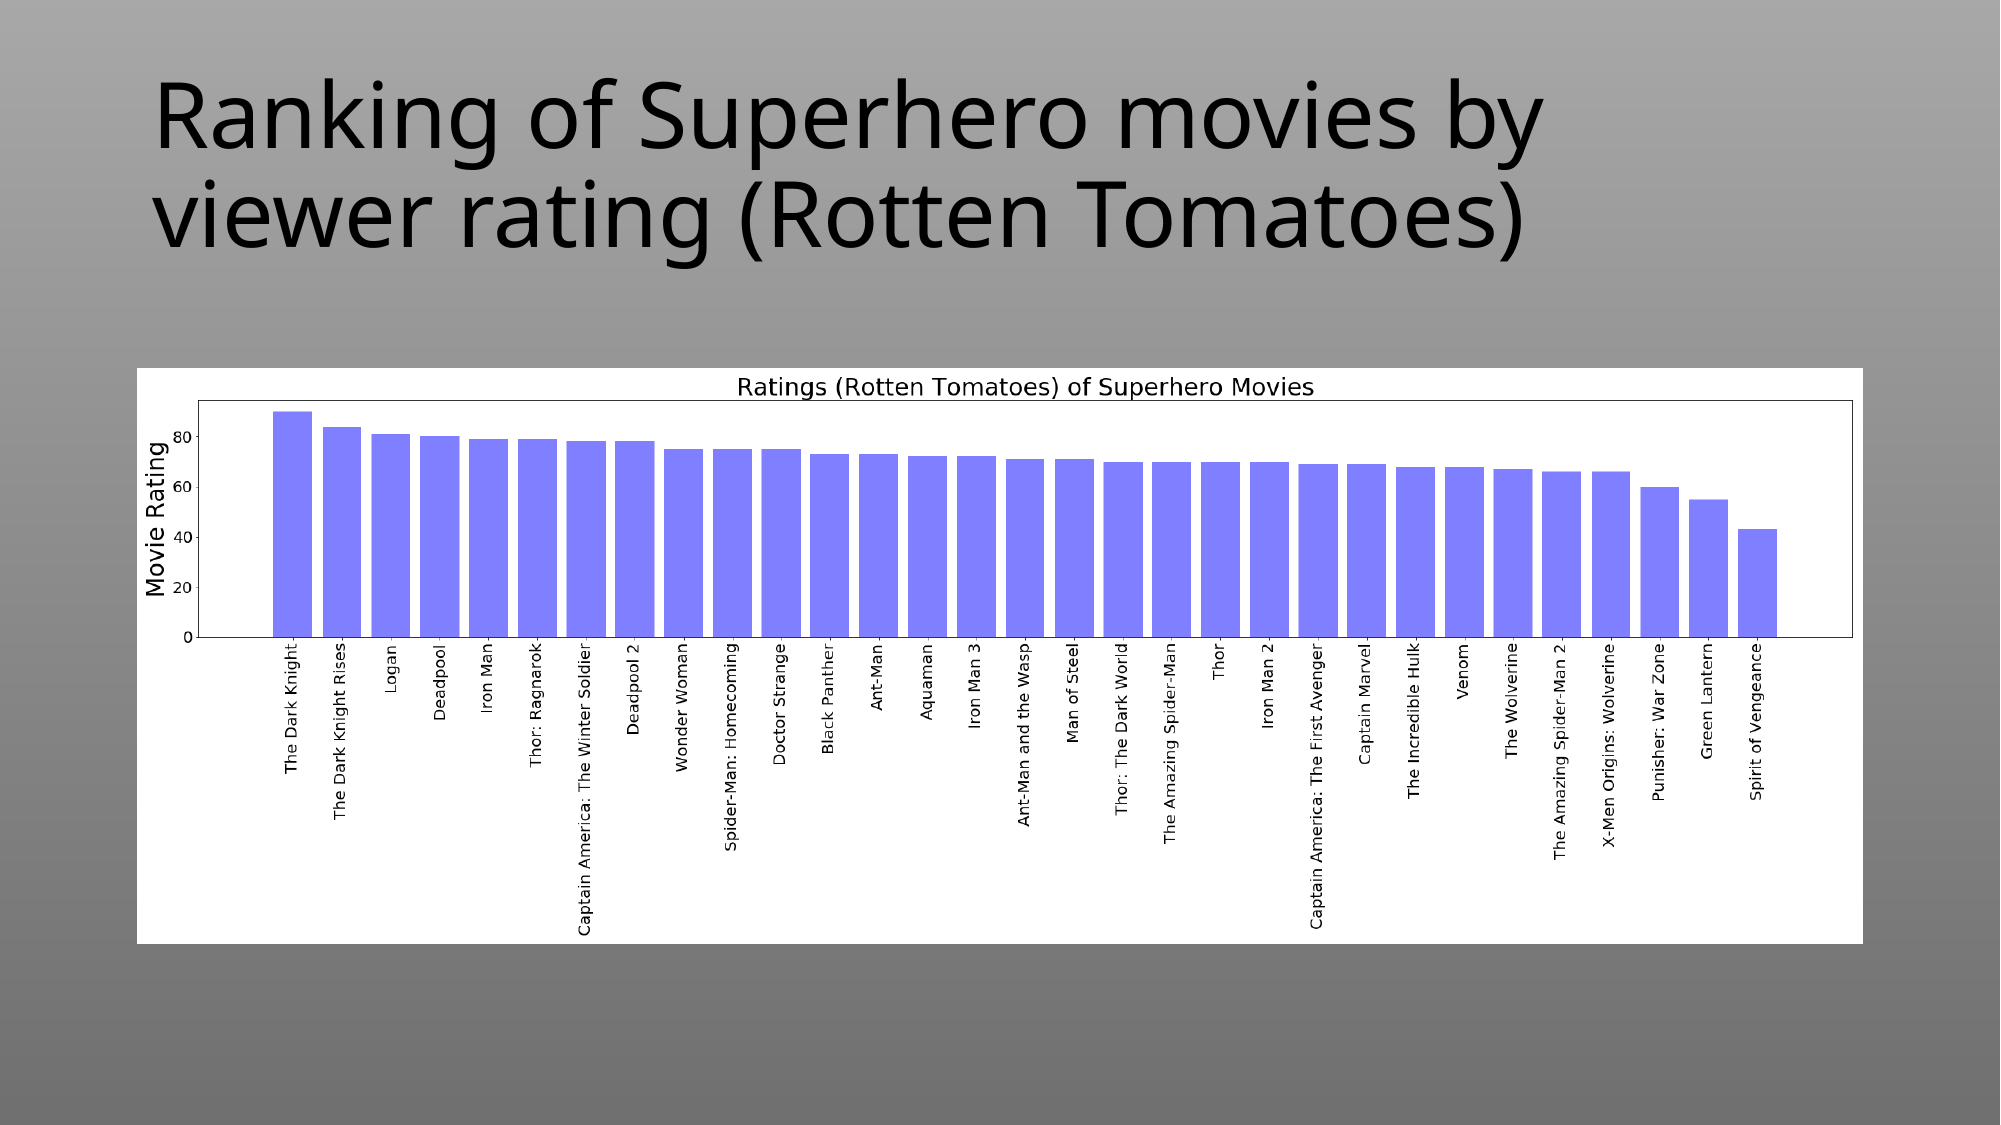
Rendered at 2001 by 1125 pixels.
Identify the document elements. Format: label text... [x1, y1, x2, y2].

title Ranking of Superhero movies by viewer rating (Rotten Tomatoes) [137, 59, 1863, 278]
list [137, 368, 1863, 944]
